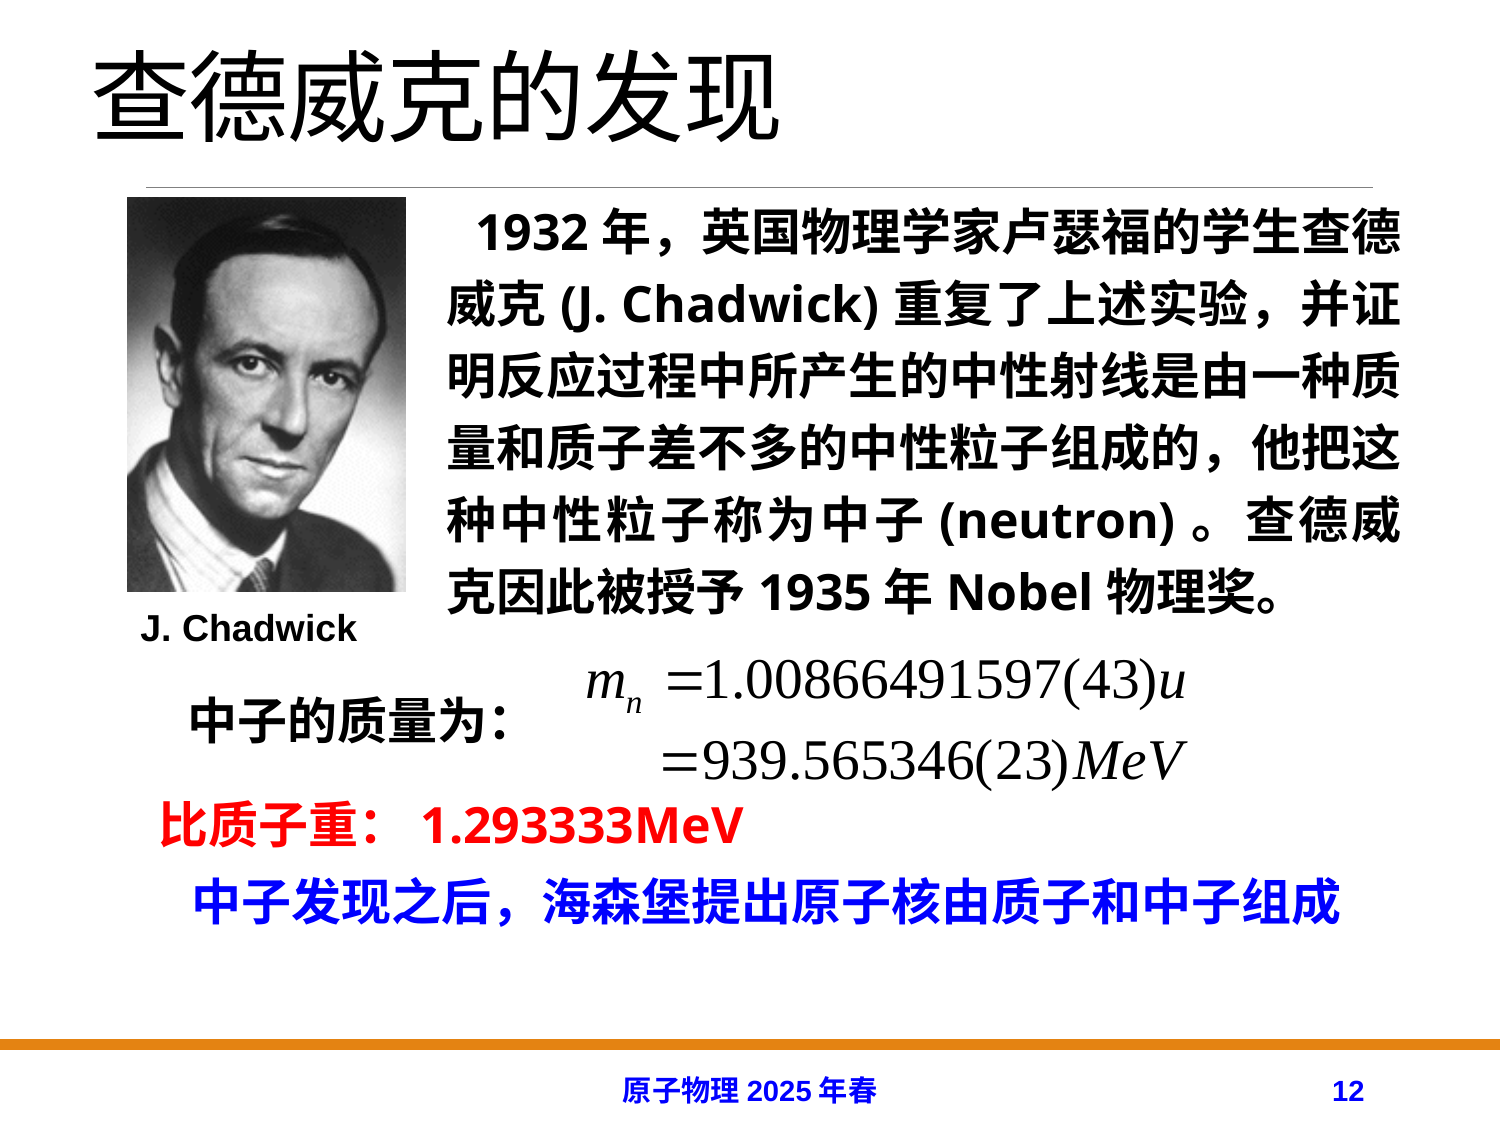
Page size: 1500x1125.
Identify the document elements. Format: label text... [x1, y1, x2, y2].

text_box 比质子重：1.293333MeV [143, 786, 759, 862]
title 查德威克的发现 [75, 8, 1438, 163]
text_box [648, 726, 1200, 805]
text_box 1932年，英国物理学家卢瑟福的学生查德威克(J. Chadwick)重复了上述实验，并证明反应过程中所产生的中性射线是由一种质量和质子差不多的中性粒子组成的，他把这种中性粒子称为中子(neutron)。查德威克因此被授予1935年Nobel物理奖。 [431, 181, 1417, 629]
slide_number 12 [1218, 1059, 1380, 1120]
text_box J. Chadwick [125, 596, 432, 657]
text_box 中子发现之后，海森堡提出原子核由质子和中子组成 [176, 863, 1357, 939]
picture [126, 197, 407, 592]
text_box 中子的质量为： [172, 681, 553, 757]
footer 原子物理2025年春 [453, 1059, 1047, 1120]
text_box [576, 640, 1200, 728]
